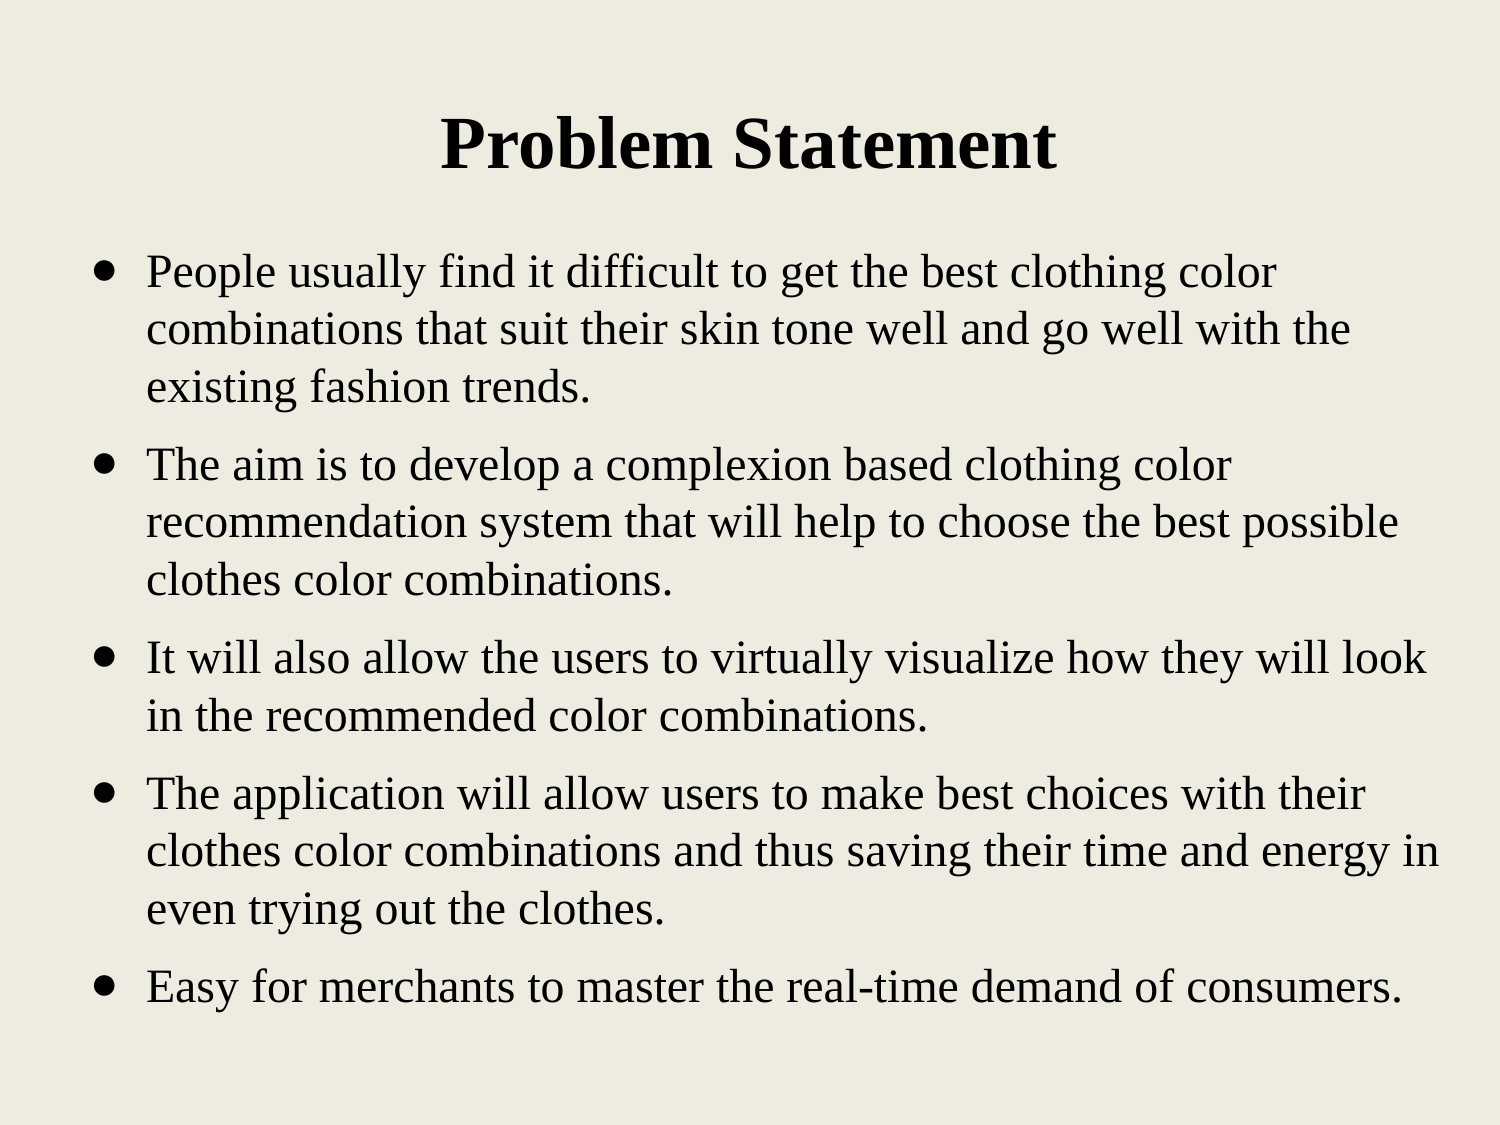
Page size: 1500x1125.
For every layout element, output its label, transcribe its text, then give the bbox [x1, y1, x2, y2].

list People usually find it difficult to get the best clothing color combinations that suit their skin tone well and go well with the existing fashion trends. The aim is to develop a complexion based clothing color recommendation system that will help to choose the best possible clothes color combinations. It will also allow the users to virtually visualize how they will look in the recommended color combinations. The application will allow users to make best choices with their clothes color combinations and thus saving their time and energy in even trying out the clothes. Easy for merchants to master the real-time demand of consumers. [75, 231, 1488, 1095]
title Problem Statement [75, 45, 1424, 231]
